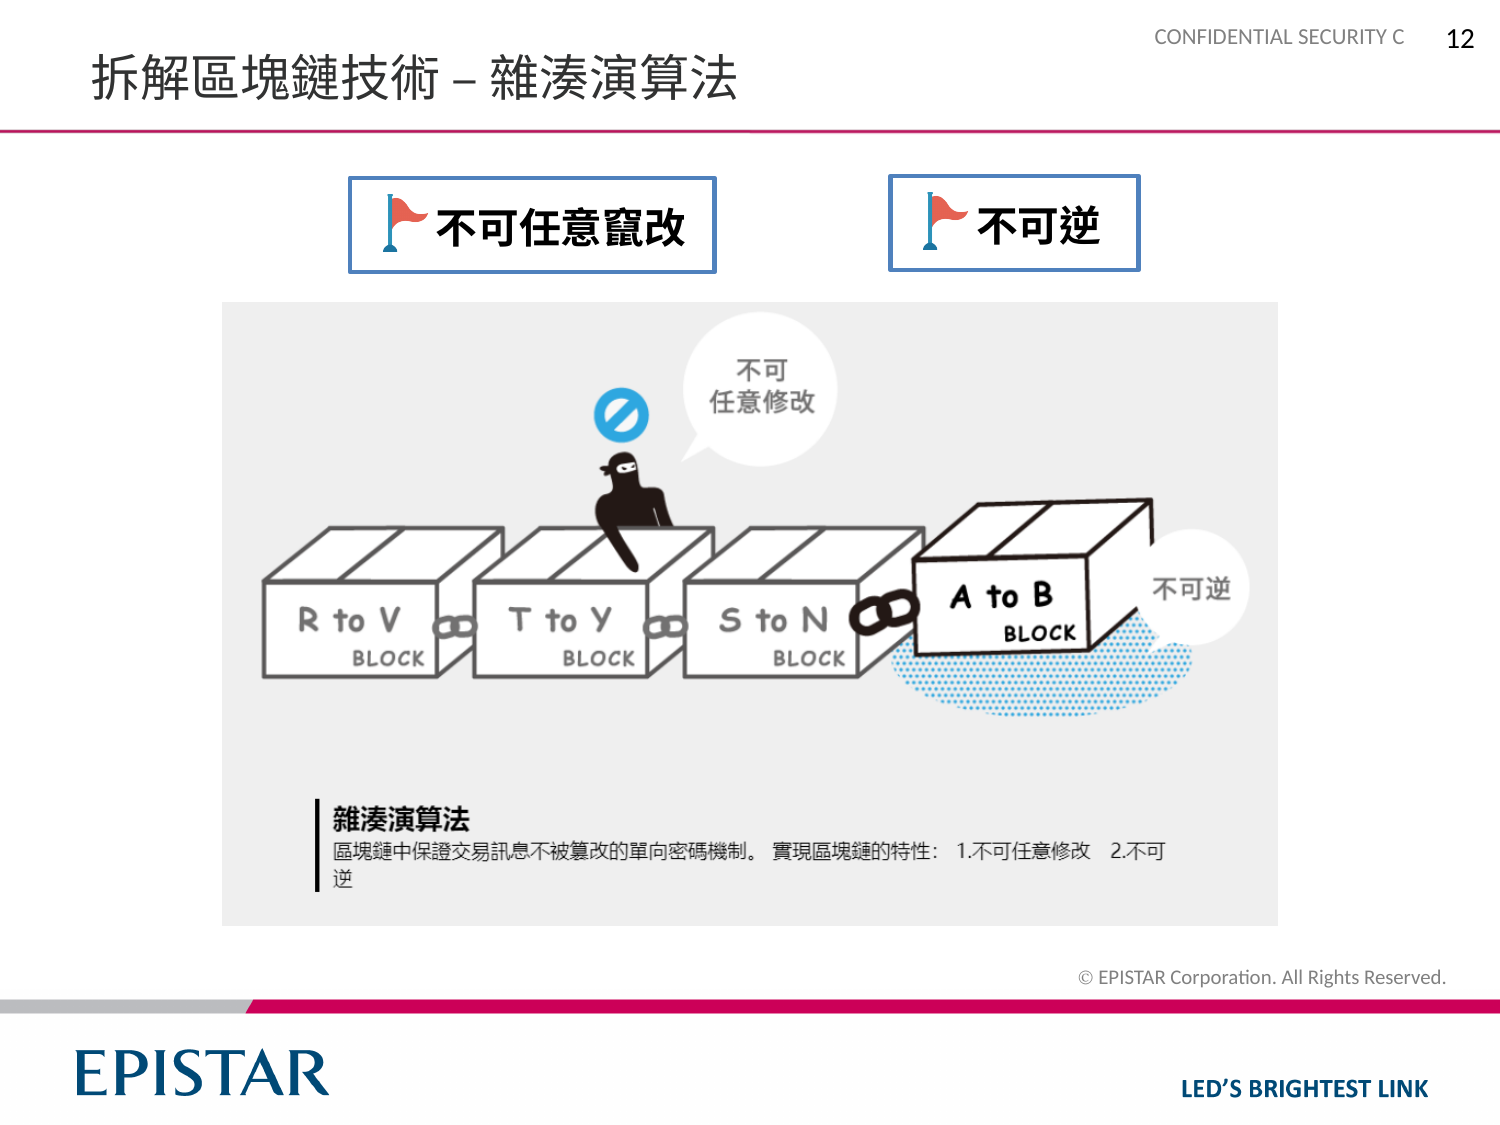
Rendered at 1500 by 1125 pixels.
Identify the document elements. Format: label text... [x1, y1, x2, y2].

title 拆解區塊鏈技術 – 雜湊演算法 [74, 44, 1426, 108]
slide_number 12 [1139, 11, 1490, 91]
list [221, 302, 1279, 927]
picture [0, 127, 1500, 138]
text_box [890, 175, 1139, 271]
picture [0, 989, 1500, 1125]
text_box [349, 177, 752, 273]
